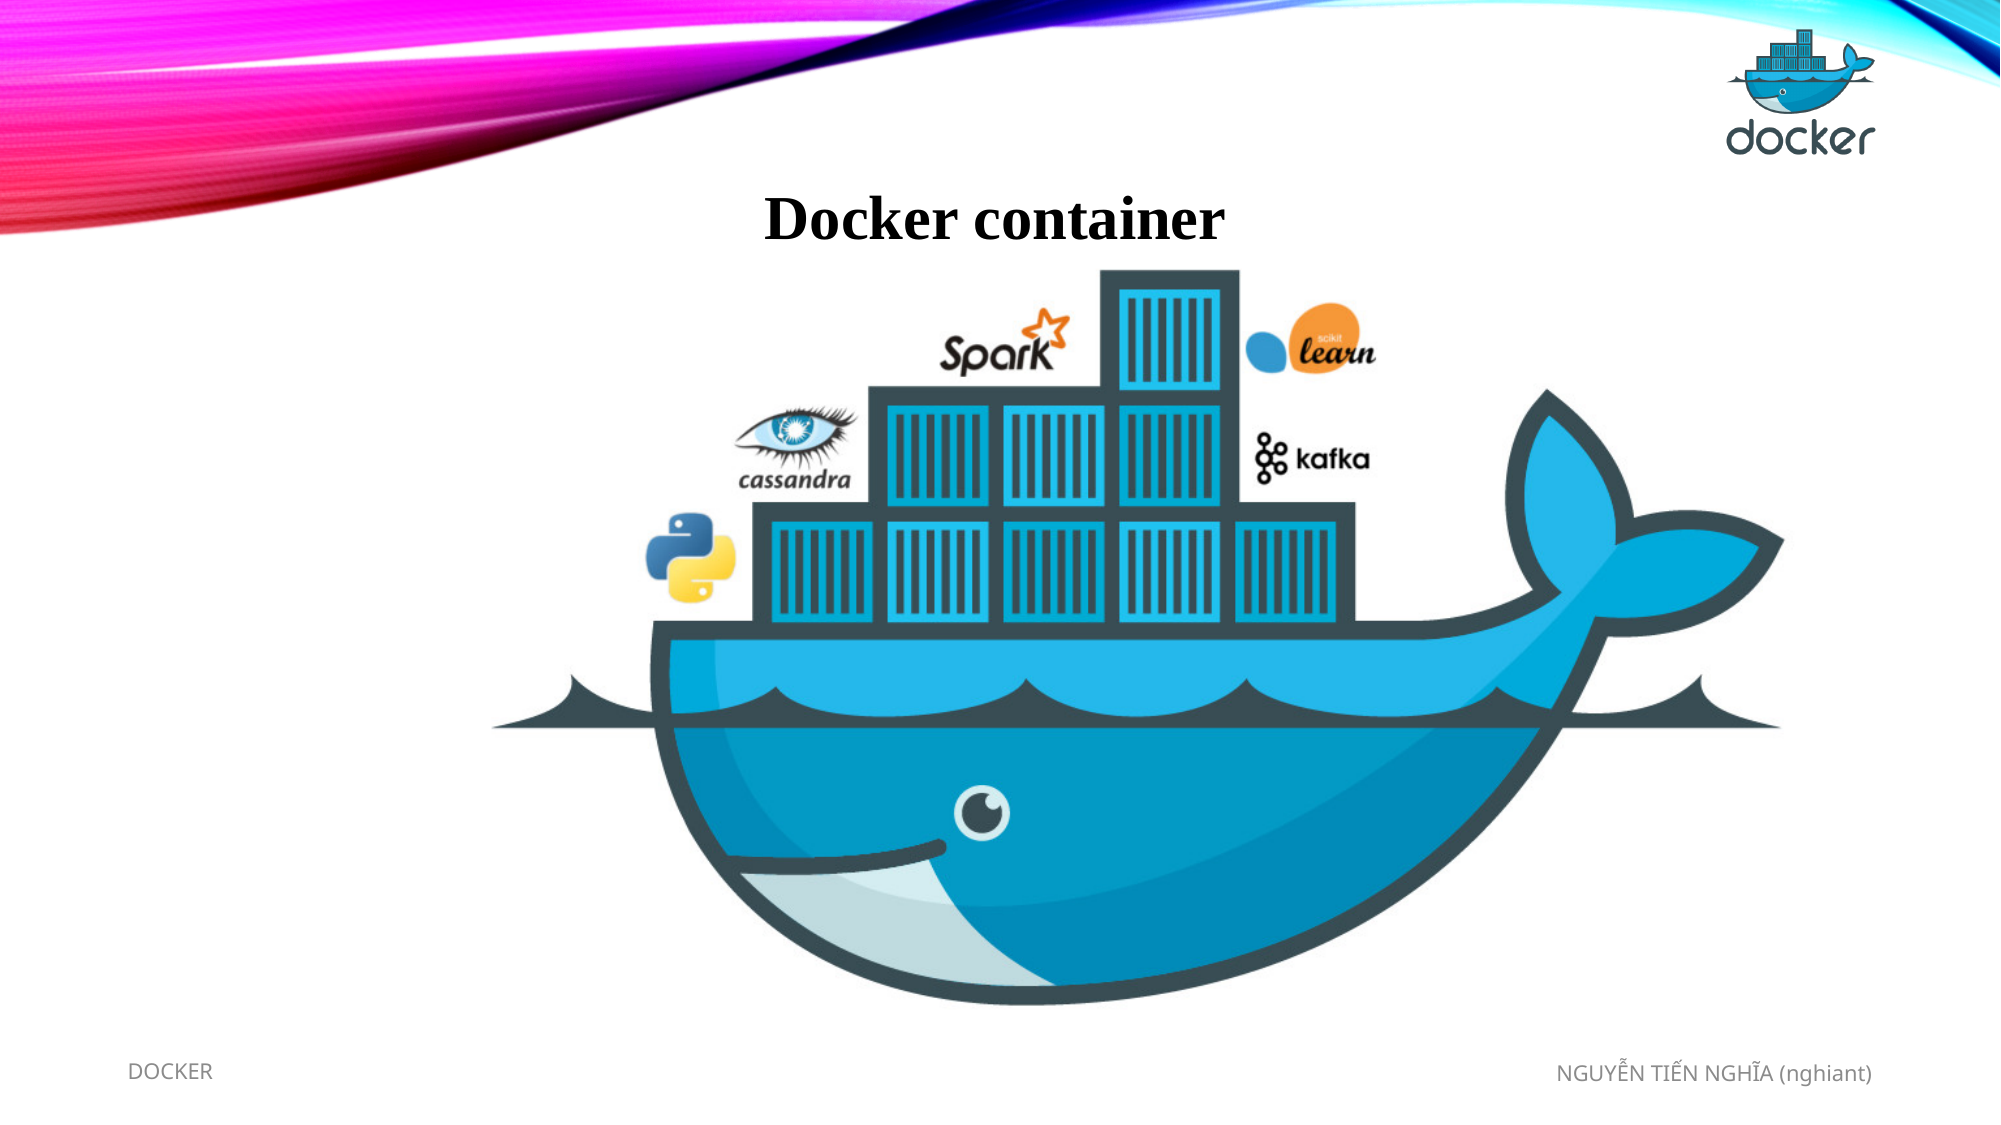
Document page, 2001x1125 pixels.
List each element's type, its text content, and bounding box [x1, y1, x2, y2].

footer DOCKER [112, 1042, 1388, 1103]
picture [1890, 0, 2000, 75]
picture [0, 0, 2000, 1024]
slide_number NGUYỄN TIẾN NGHĨA (nghiant) [1410, 1042, 1888, 1103]
picture [1910, 0, 2000, 45]
text_box Docker container [749, 169, 1250, 227]
